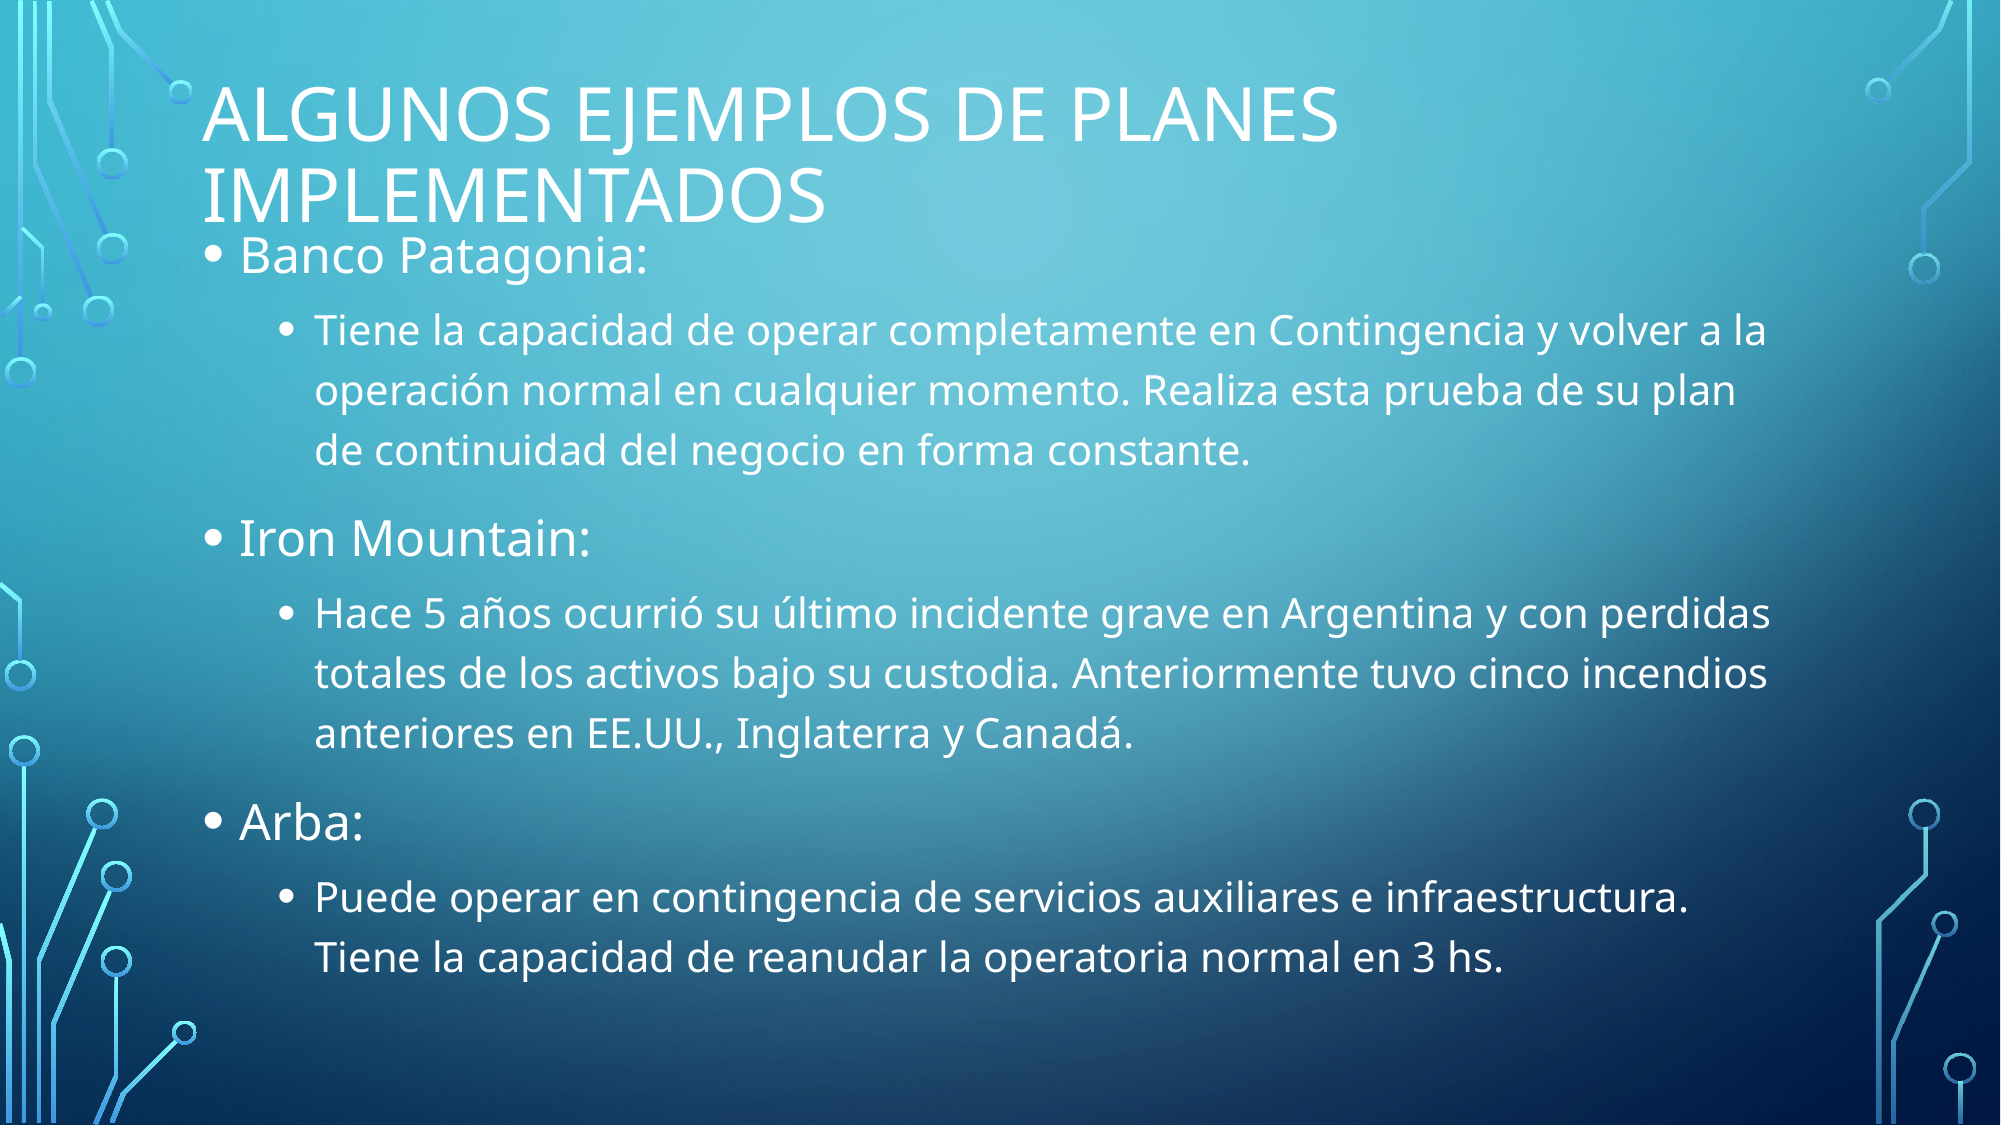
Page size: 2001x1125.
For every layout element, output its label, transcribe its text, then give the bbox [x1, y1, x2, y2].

title Algunos ejemplos de planes implementados [187, 36, 1813, 203]
list Banco Patagonia: Tiene la capacidad de operar completamente en Contingencia y volver a la operación normal en cualquier momento. Realiza esta prueba de su plan de continuidad del negocio en forma constante. Iron Mountain: Hace 5 años ocurrió su último incidente grave en Argentina y con perdidas totales de los activos bajo su custodia. Anteriormente tuvo cinco incendios anteriores en EE.UU., Inglaterra y Canadá. Arba: Puede operar en contingencia de servicios auxiliares e infraestructura. Tiene la capacidad de reanudar la operatoria normal en 3 hs. [187, 203, 1813, 1030]
